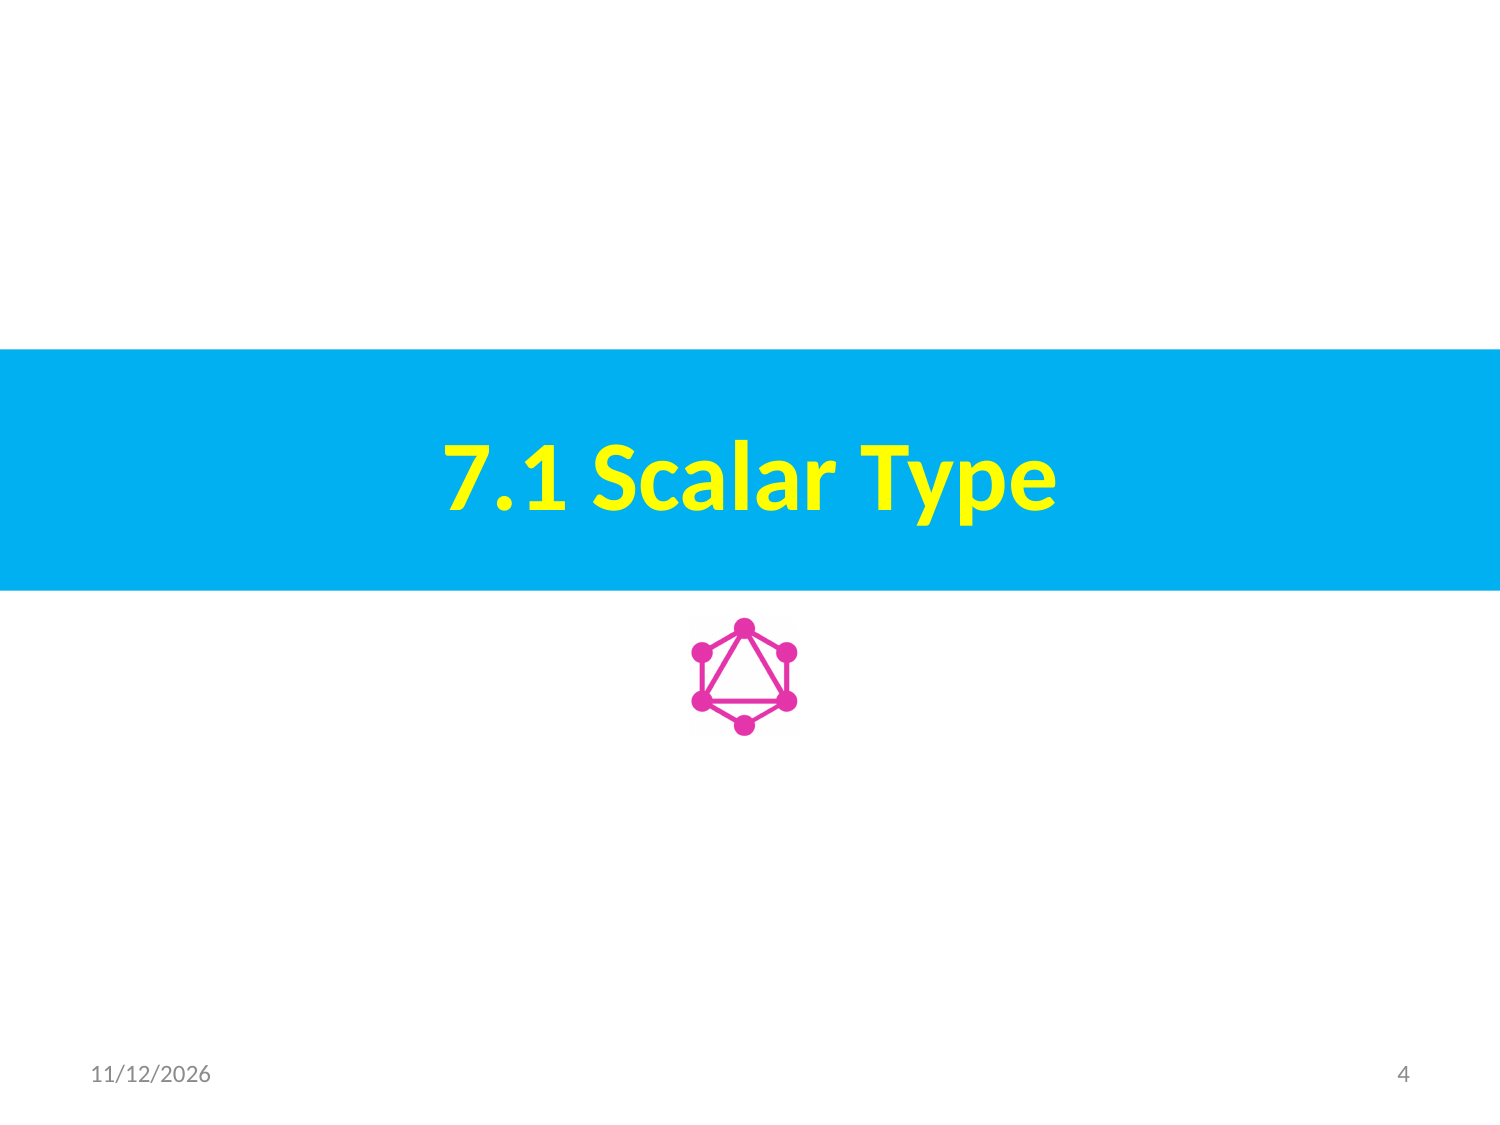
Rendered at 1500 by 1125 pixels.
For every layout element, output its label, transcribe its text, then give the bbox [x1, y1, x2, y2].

picture [690, 617, 798, 736]
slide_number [75, 1042, 425, 1103]
slide_number 4 [1074, 1042, 1425, 1103]
title 7.1 Scalar Type [0, 349, 1500, 591]
